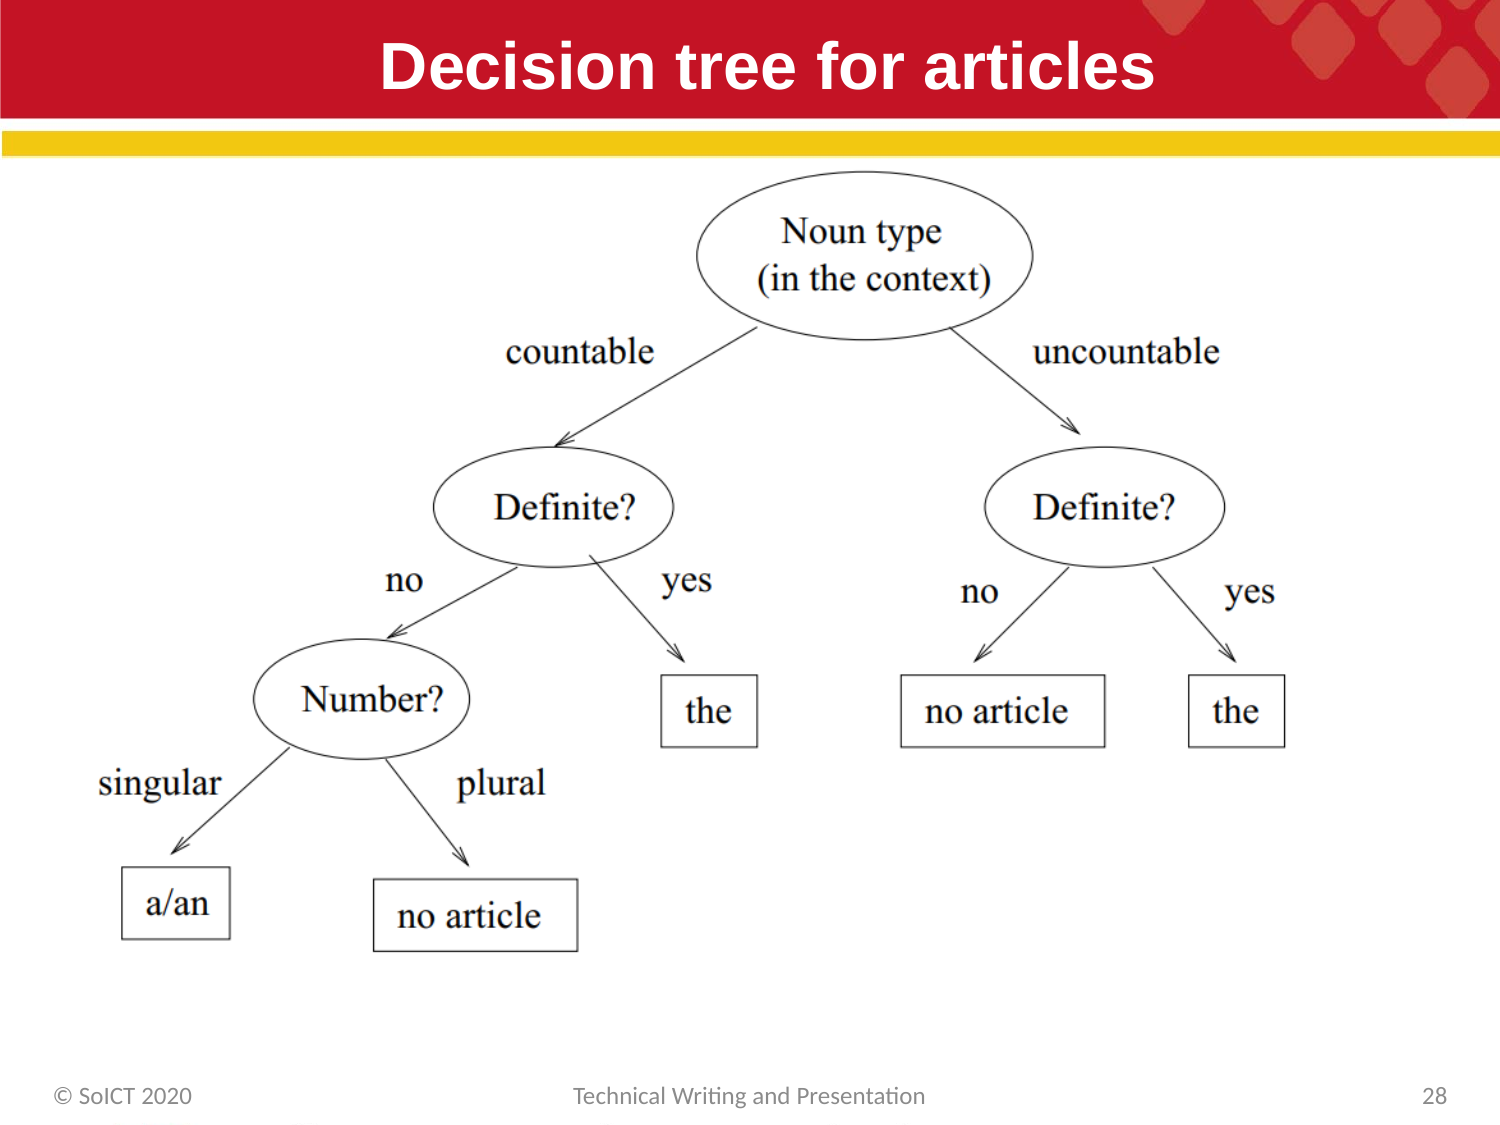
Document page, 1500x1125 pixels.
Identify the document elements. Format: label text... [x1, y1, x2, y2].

picture [0, 0, 1500, 1125]
slide_number © SoICT 2020 [37, 1065, 388, 1125]
slide_number 28 [1112, 1065, 1463, 1125]
title Decision tree for articles [75, 12, 1463, 113]
footer Technical Writing and Presentation [512, 1065, 988, 1125]
